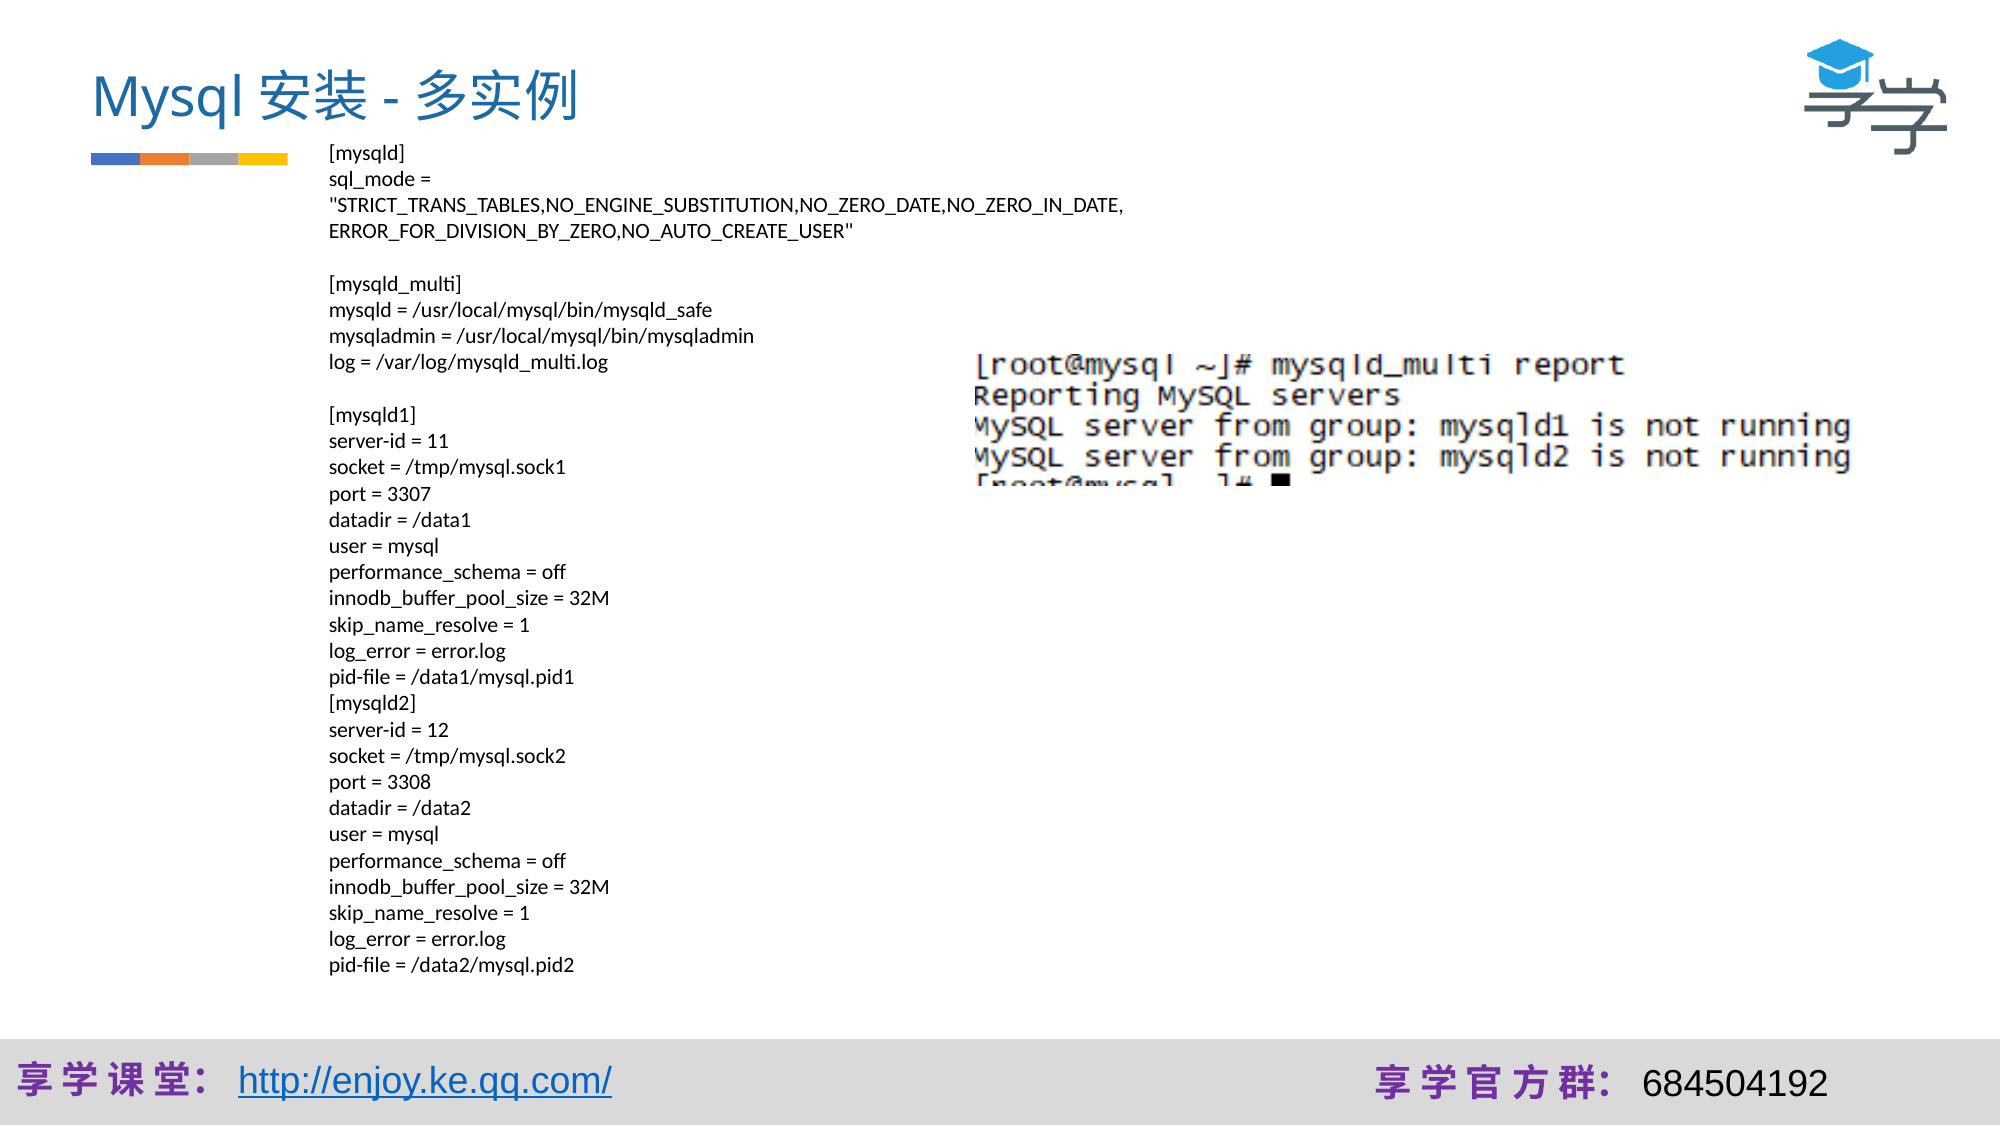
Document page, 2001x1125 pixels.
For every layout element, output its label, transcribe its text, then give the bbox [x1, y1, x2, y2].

text_box [mysqld] sql_mode = "STRICT_TRANS_TABLES,NO_ENGINE_SUBSTITUTION,NO_ZERO_DATE,NO_ZERO_IN_DATE,ERROR_FOR_DIVISION_BY_ZERO,NO_AUTO_CREATE_USER" [mysqld_multi] mysqld = /usr/local/mysql/bin/mysqld_safe mysqladmin = /usr/local/mysql/bin/mysqladmin log = /var/log/mysqld_multi.log [mysqld1] server-id = 11 socket = /tmp/mysql.sock1 port = 3307 datadir = /data1 user = mysql performance_schema = off innodb_buffer_pool_size = 32M skip_name_resolve = 1 log_error = error.log pid-file = /data1/mysql.pid1 [mysqld2] server-id = 12 socket = /tmp/mysql.sock2 port = 3308 datadir = /data2 user = mysql performance_schema = off innodb_buffer_pool_size = 32M skip_name_resolve = 1 log_error = error.log pid-file = /data2/mysql.pid2 [313, 130, 1148, 985]
picture [975, 354, 1887, 486]
picture [1799, 20, 1952, 173]
text_box Mysql安装-多实例 [91, 60, 1497, 128]
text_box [90, 152, 288, 166]
